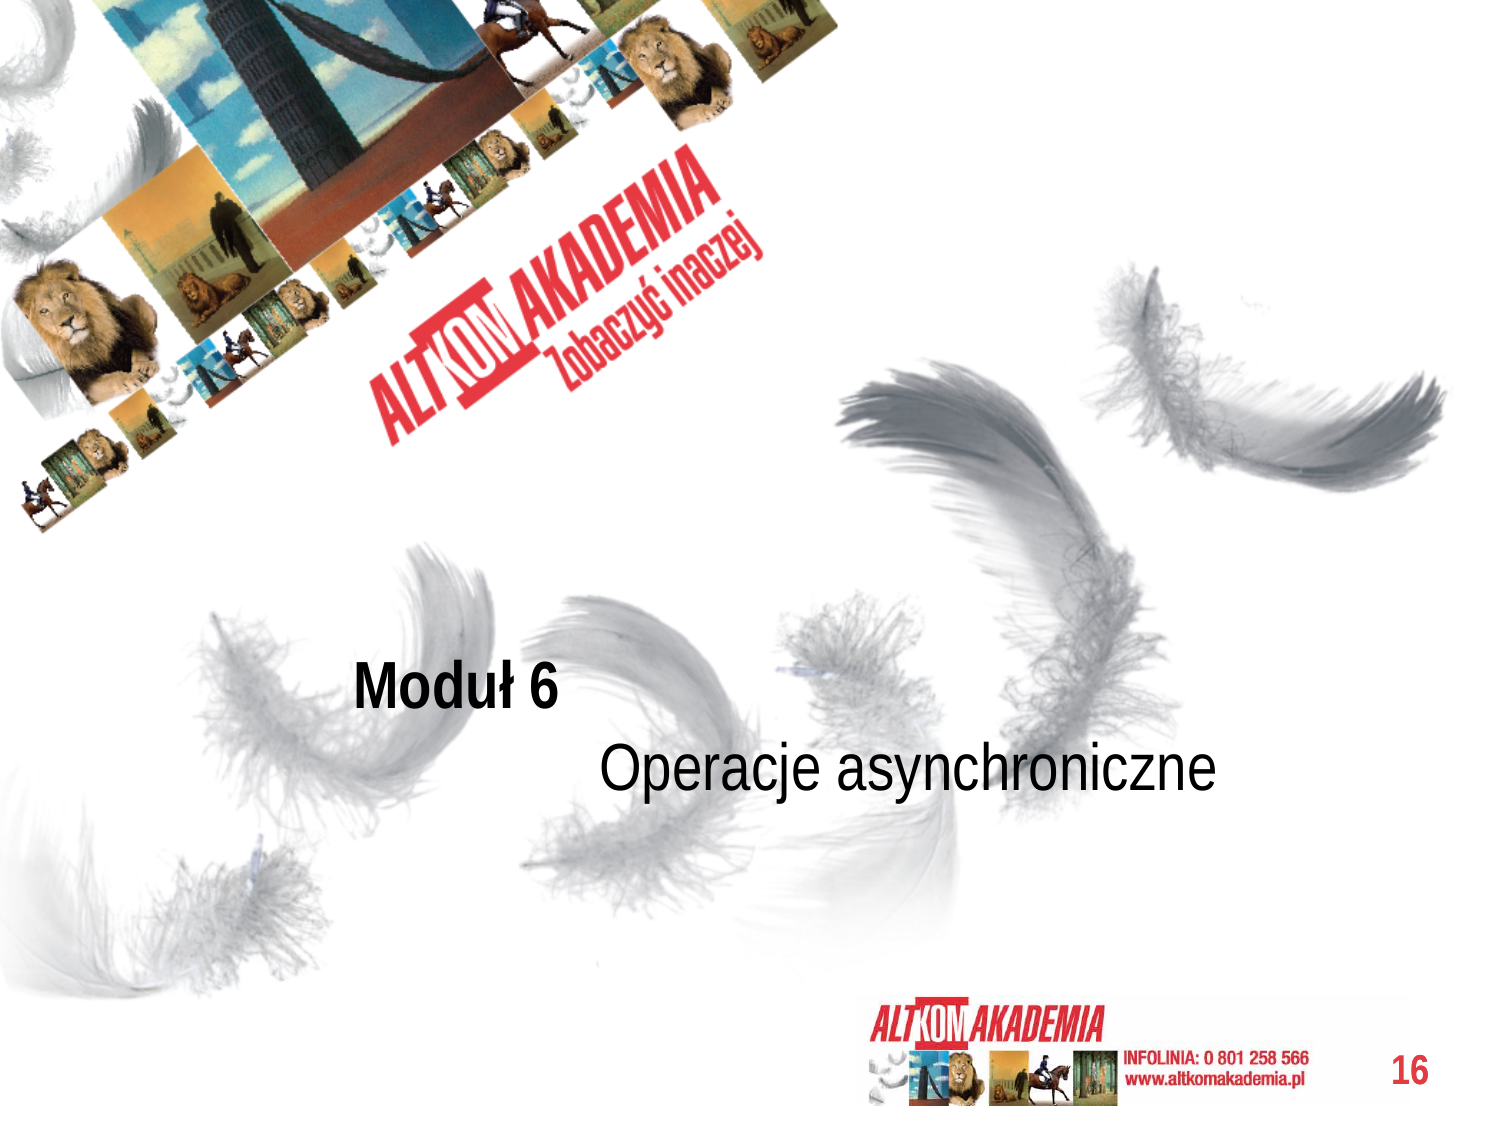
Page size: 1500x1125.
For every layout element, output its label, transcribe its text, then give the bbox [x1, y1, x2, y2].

subtitle Operacje asynchroniczne [347, 716, 1471, 897]
picture [856, 995, 1412, 1106]
title Moduł 6 [338, 501, 1296, 864]
picture [0, 0, 1500, 1125]
